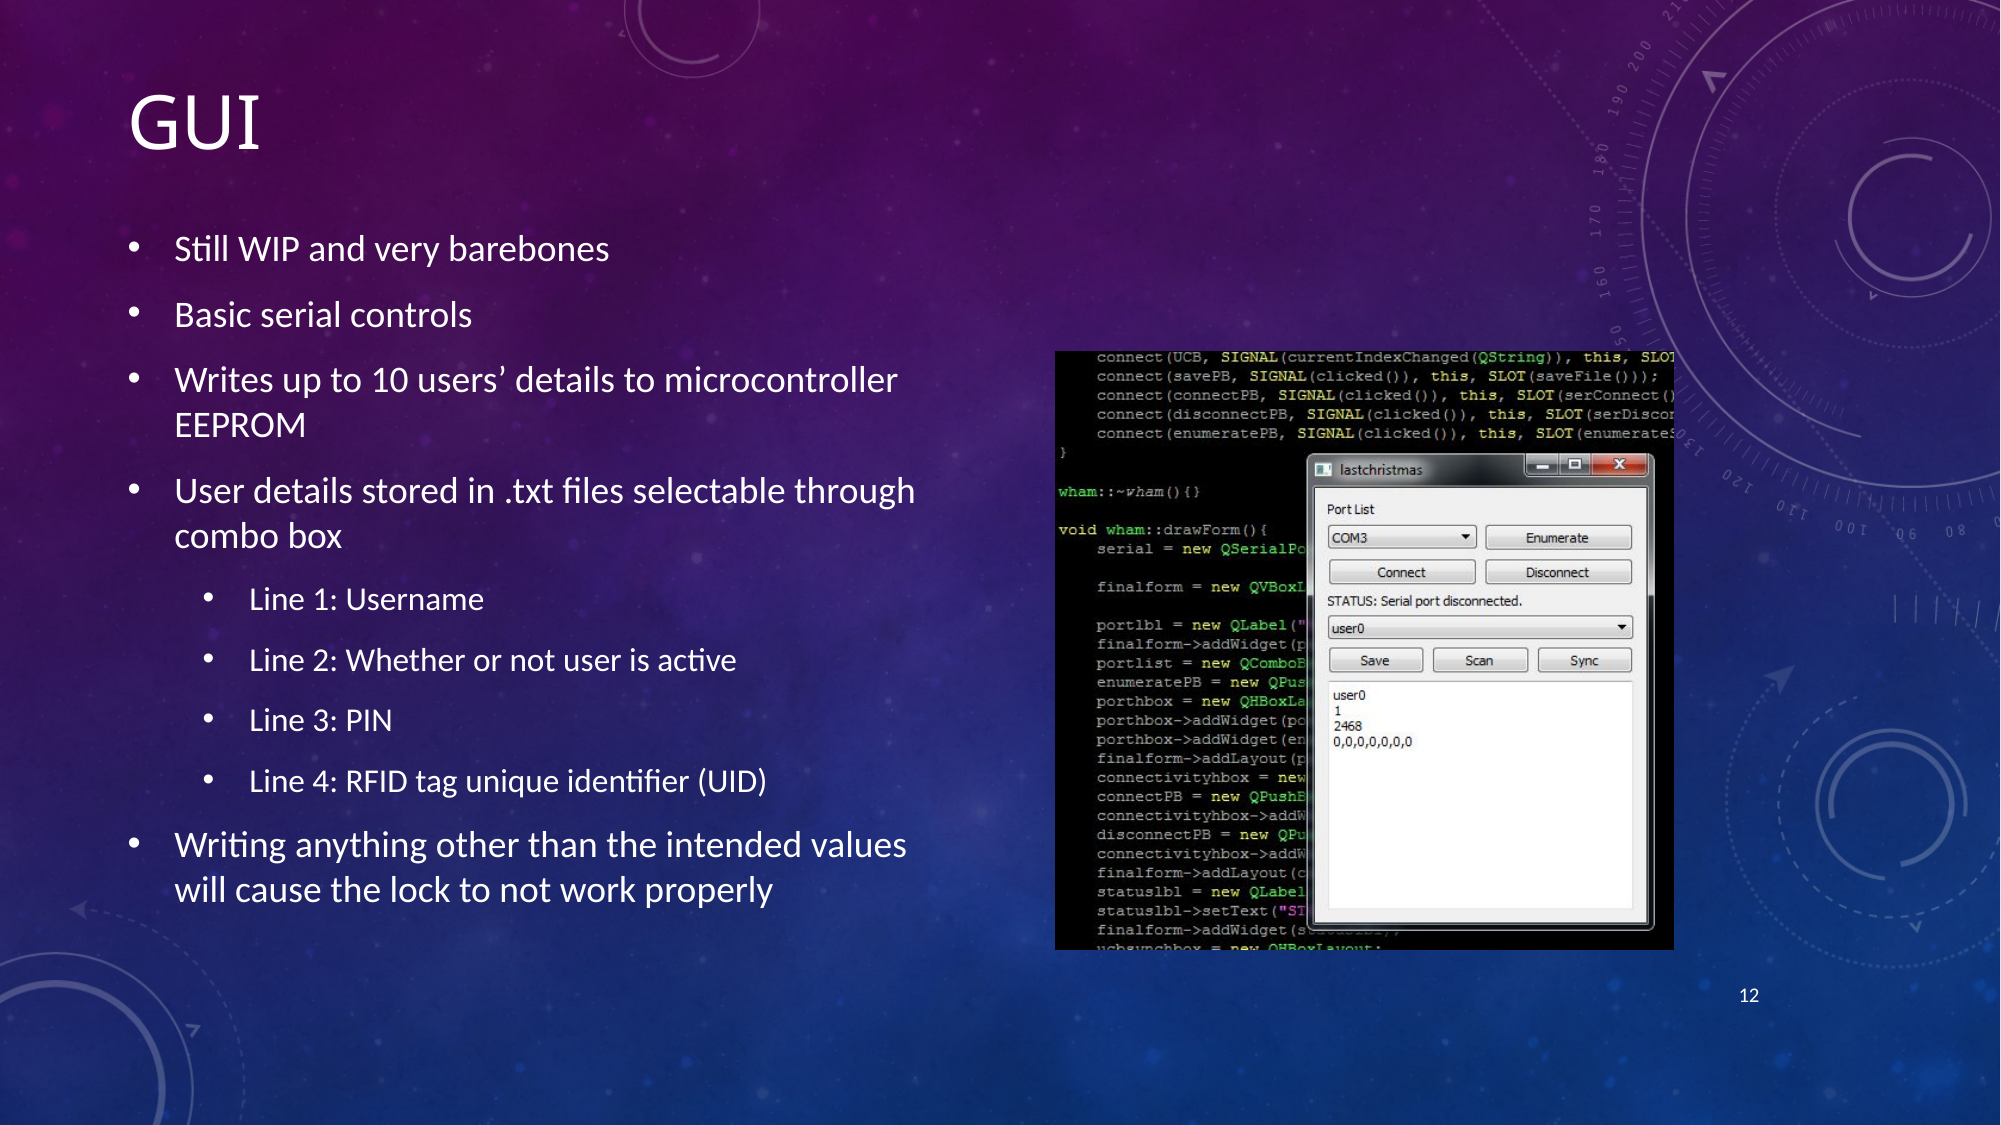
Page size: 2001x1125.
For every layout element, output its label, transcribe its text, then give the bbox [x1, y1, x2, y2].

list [1055, 350, 1674, 951]
title GUI [112, 0, 1775, 239]
picture [0, 0, 2001, 1125]
slide_number 12 [1684, 963, 1775, 1025]
list Still WIP and very barebones Basic serial controls Writes up to 10 users’ details to microcontroller EEPROM User details stored in .txt files selectable through combo box Line 1: Username Line 2: Whether or not user is active Line 3: PIN Line 4: RFID tag unique identifier (UID) Writing anything other than the intended values will cause the lock to not work properly [112, 183, 932, 950]
